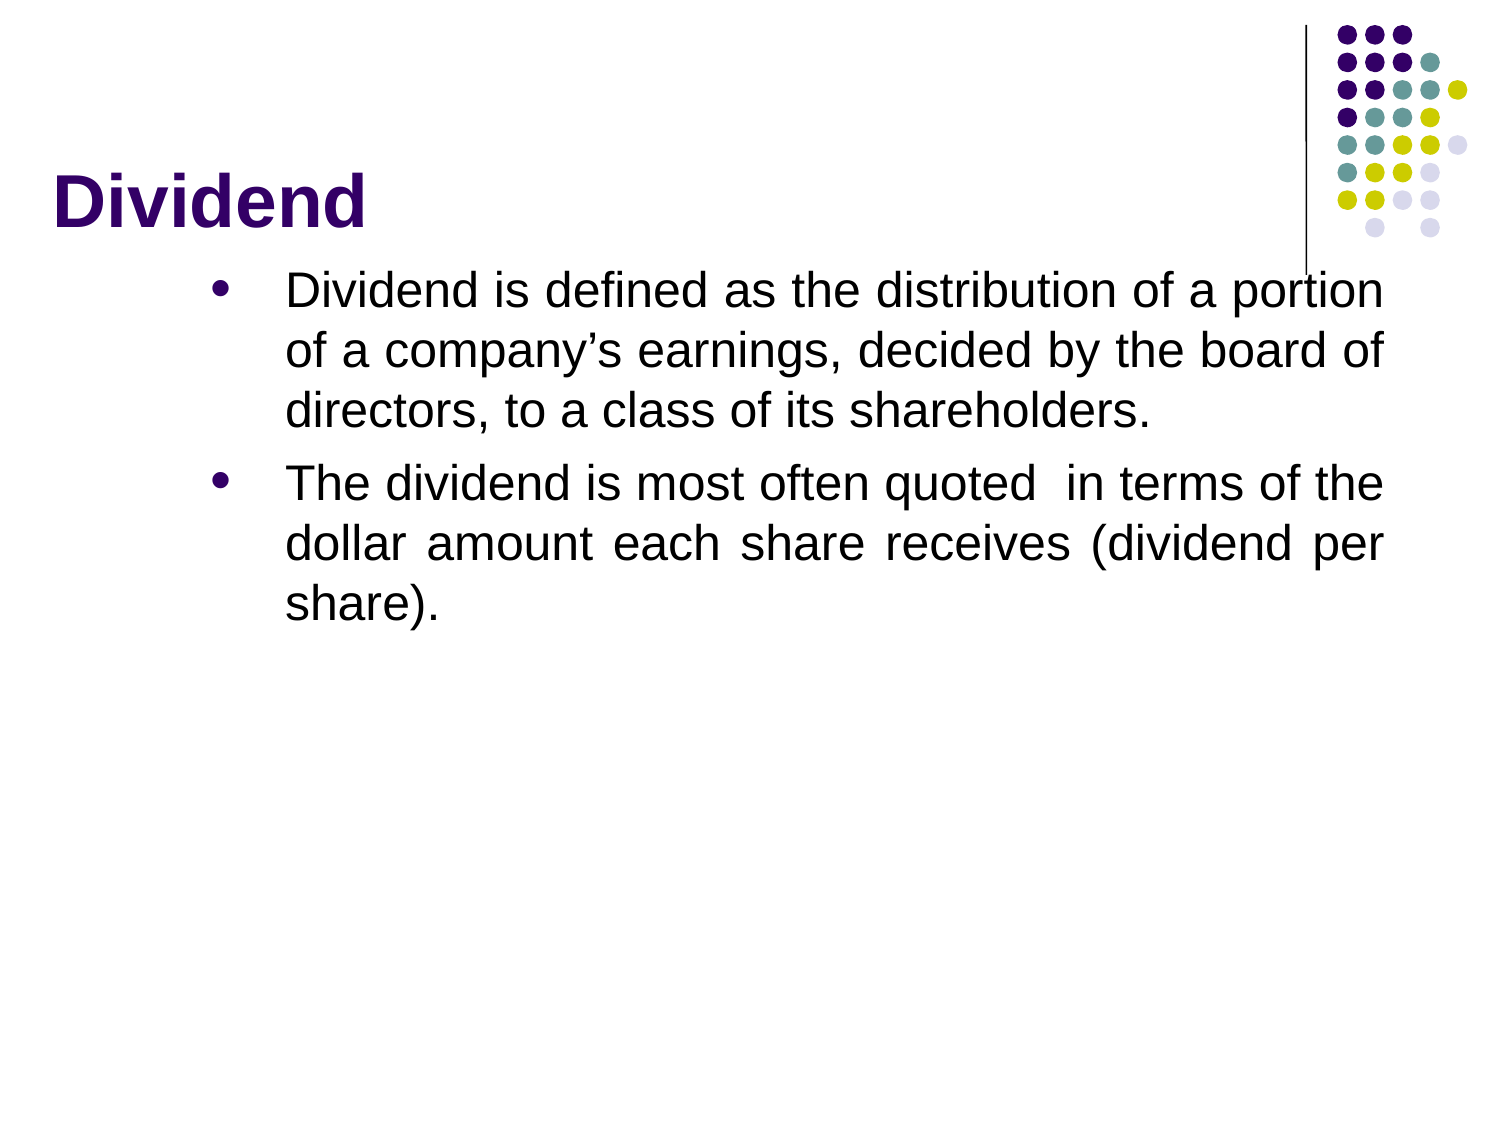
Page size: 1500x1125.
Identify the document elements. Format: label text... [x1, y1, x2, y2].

title Dividend [37, 37, 1300, 250]
list Dividend is defined as the distribution of a portion of a company’s earnings, decided by the board of directors, to a class of its shareholders. The dividend is most often quoted in terms of the dollar amount each share receives (dividend per share). [187, 249, 1400, 974]
